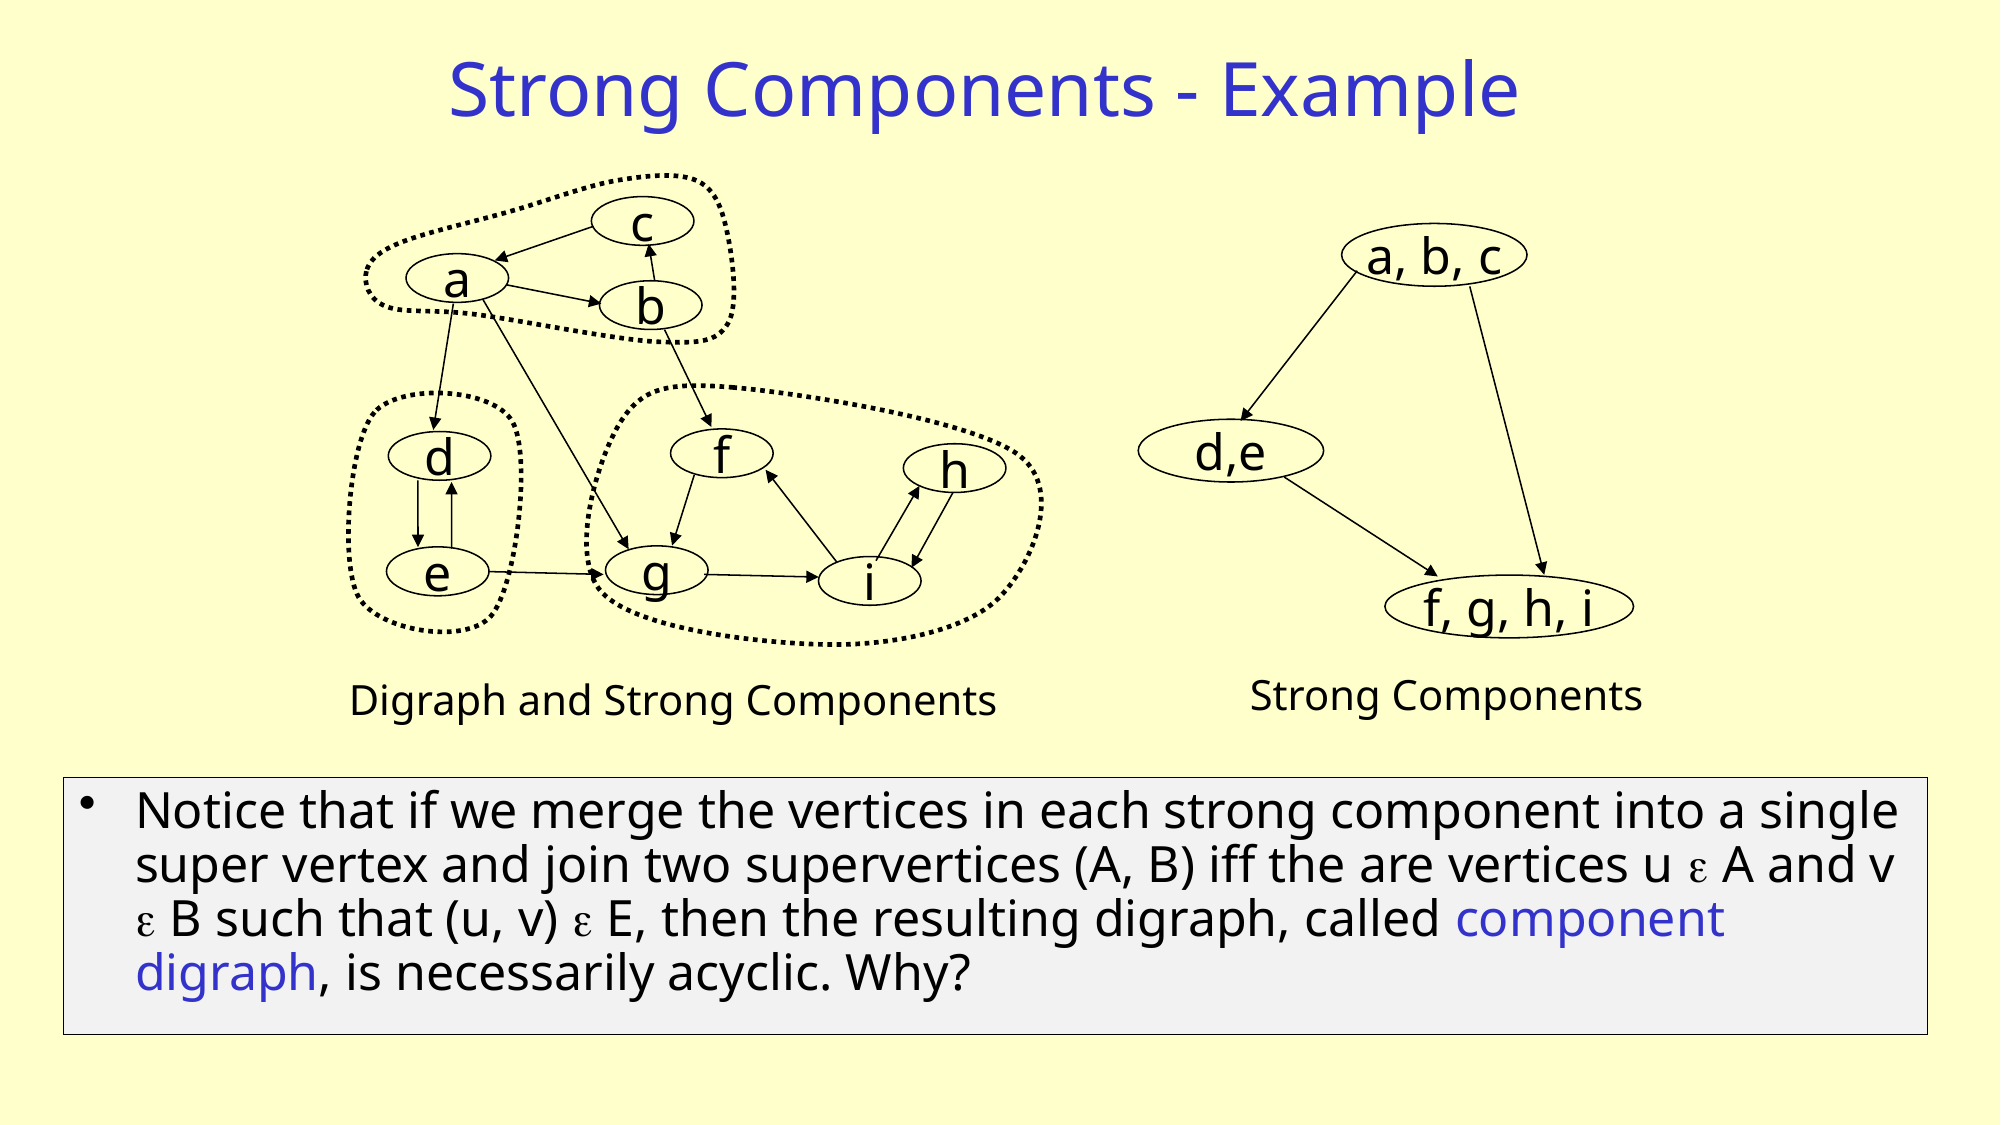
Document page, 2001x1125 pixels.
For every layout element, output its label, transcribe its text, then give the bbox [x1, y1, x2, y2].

title Strong Components - Example [313, 36, 1657, 136]
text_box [1137, 223, 1651, 727]
list Notice that if we merge the vertices in each strong component into a single super vertex and join two supervertices (A, B) iff the are vertices u e A and v e B such that (u, v) e E, then the resulting digraph, called component digraph, is necessarily acyclic. Why? [63, 777, 1928, 1035]
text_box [339, 172, 1065, 732]
